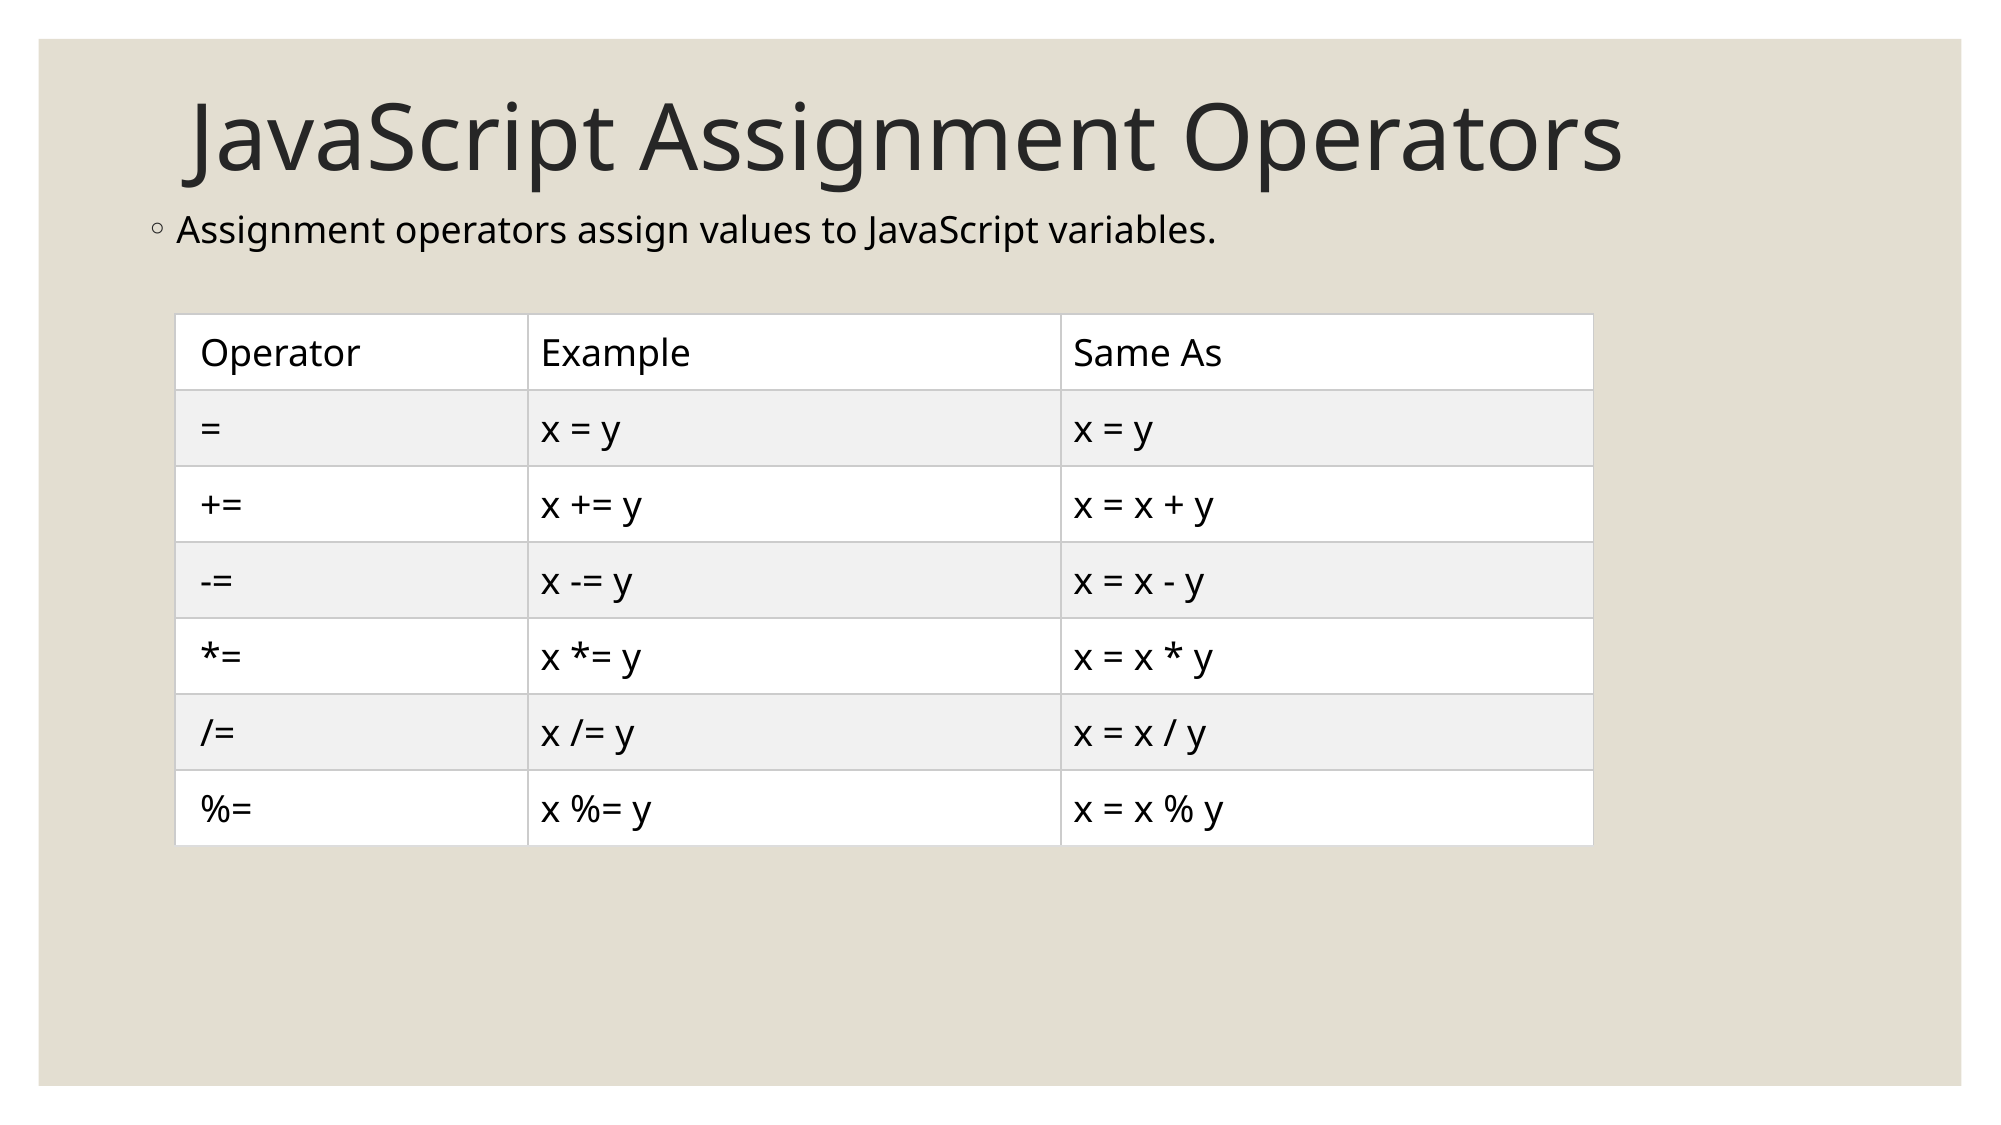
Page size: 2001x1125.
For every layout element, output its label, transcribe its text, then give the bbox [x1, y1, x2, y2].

table_cell /= [176, 695, 527, 769]
list Assignment operators assign values to JavaScript variables. [131, 198, 1881, 1057]
table_cell *= [176, 619, 527, 693]
table_cell x += y [529, 467, 1060, 541]
table_cell x = x - y [1062, 543, 1593, 617]
table_header Example [529, 315, 1060, 389]
table_cell x = y [529, 391, 1060, 465]
table_cell x -= y [529, 543, 1060, 617]
table_header Operator [176, 315, 527, 389]
table_cell %= [176, 771, 527, 845]
table_cell x = x + y [1062, 467, 1593, 541]
table_cell x *= y [529, 619, 1060, 693]
table_cell x = x * y [1062, 619, 1593, 693]
title JavaScript Assignment Operators [174, 82, 1825, 198]
table_header Same As [1062, 315, 1593, 389]
table_cell -= [176, 543, 527, 617]
table_cell += [176, 467, 527, 541]
table_cell x %= y [529, 771, 1060, 845]
table_cell x = y [1062, 391, 1593, 465]
table_cell x /= y [529, 695, 1060, 769]
table_cell x = x % y [1062, 771, 1593, 845]
table_cell x = x / y [1062, 695, 1593, 769]
table_cell = [176, 391, 527, 465]
